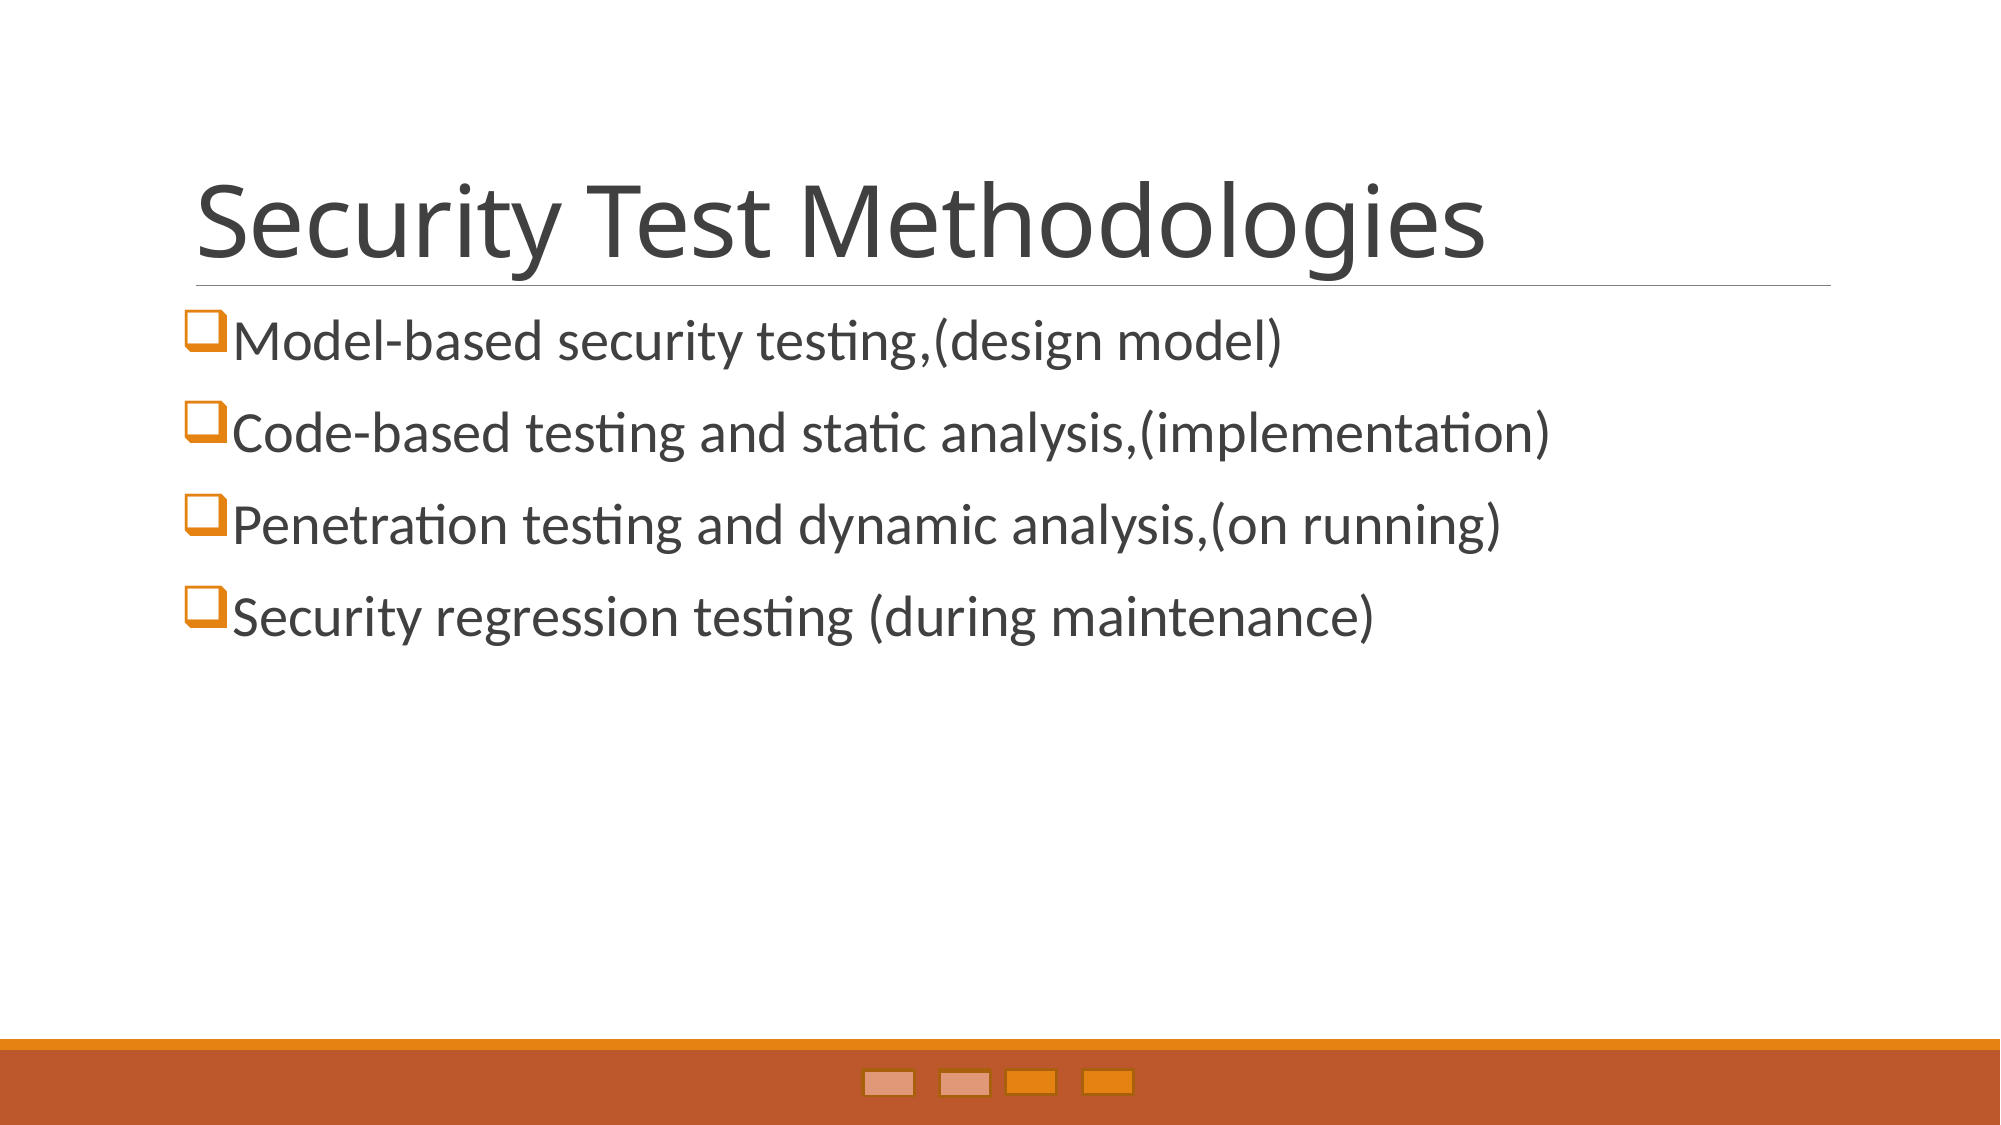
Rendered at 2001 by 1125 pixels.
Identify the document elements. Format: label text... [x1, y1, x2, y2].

list Model-based security testing,(design model) Code-based testing and static analysis,(implementation) Penetration testing and dynamic analysis,(on running) Security regression testing (during maintenance) [180, 302, 1830, 963]
text_box [938, 1070, 992, 1098]
text_box [863, 1069, 916, 1097]
title Security Test Methodologies [180, 47, 1830, 285]
